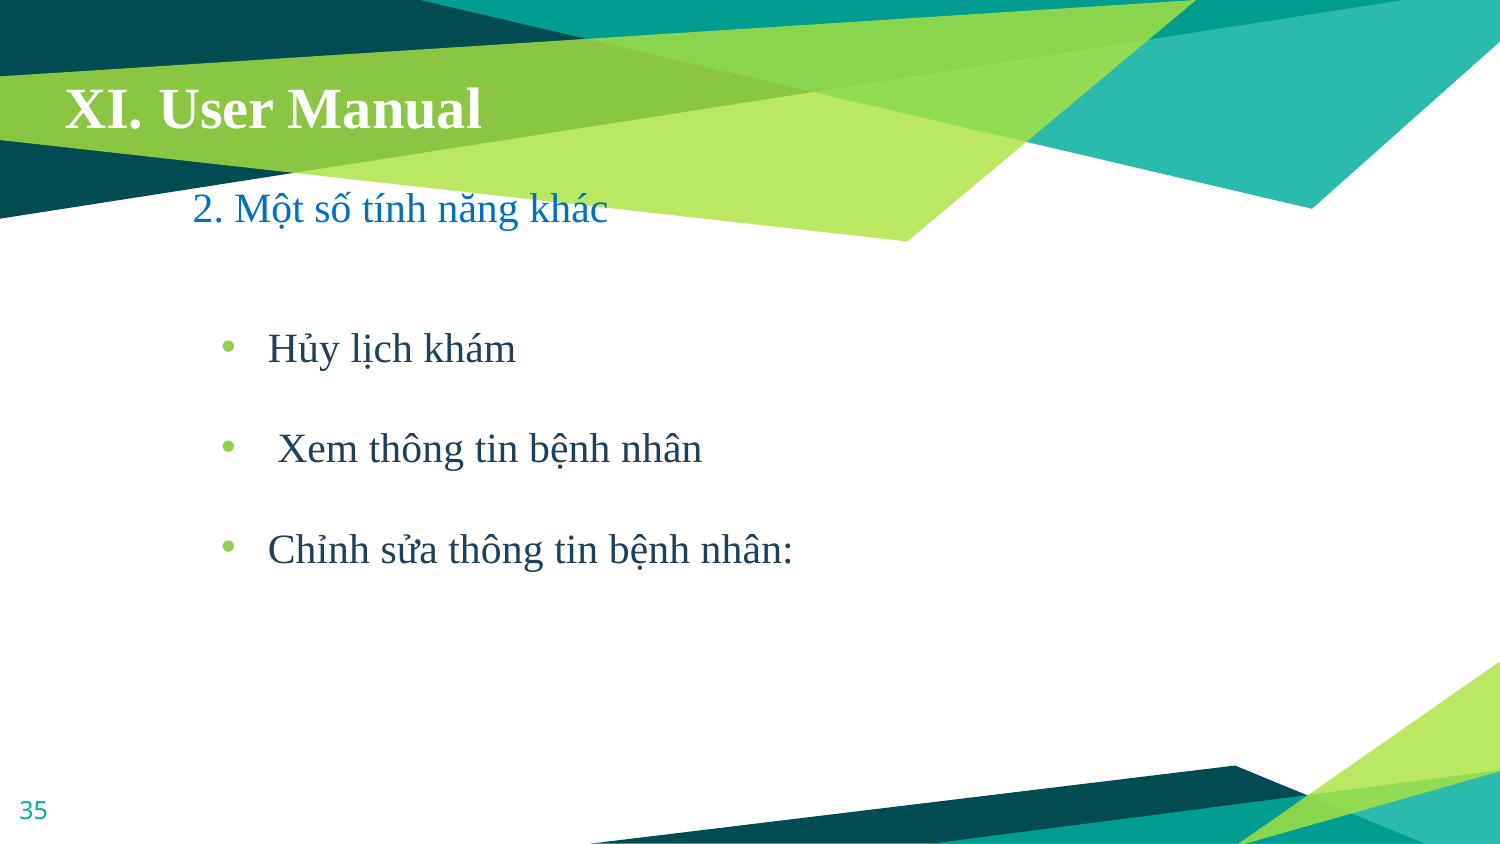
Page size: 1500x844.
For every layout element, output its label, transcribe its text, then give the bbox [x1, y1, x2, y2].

text_box Hủy lịch khám Xem thông tin bệnh nhân Chỉnh sửa thông tin bệnh nhân: [206, 313, 1433, 629]
title XI. User Manual [49, 55, 1259, 196]
text_box 2. Một số tính năng khác [177, 173, 750, 239]
slide_number 35 [4, 779, 95, 844]
